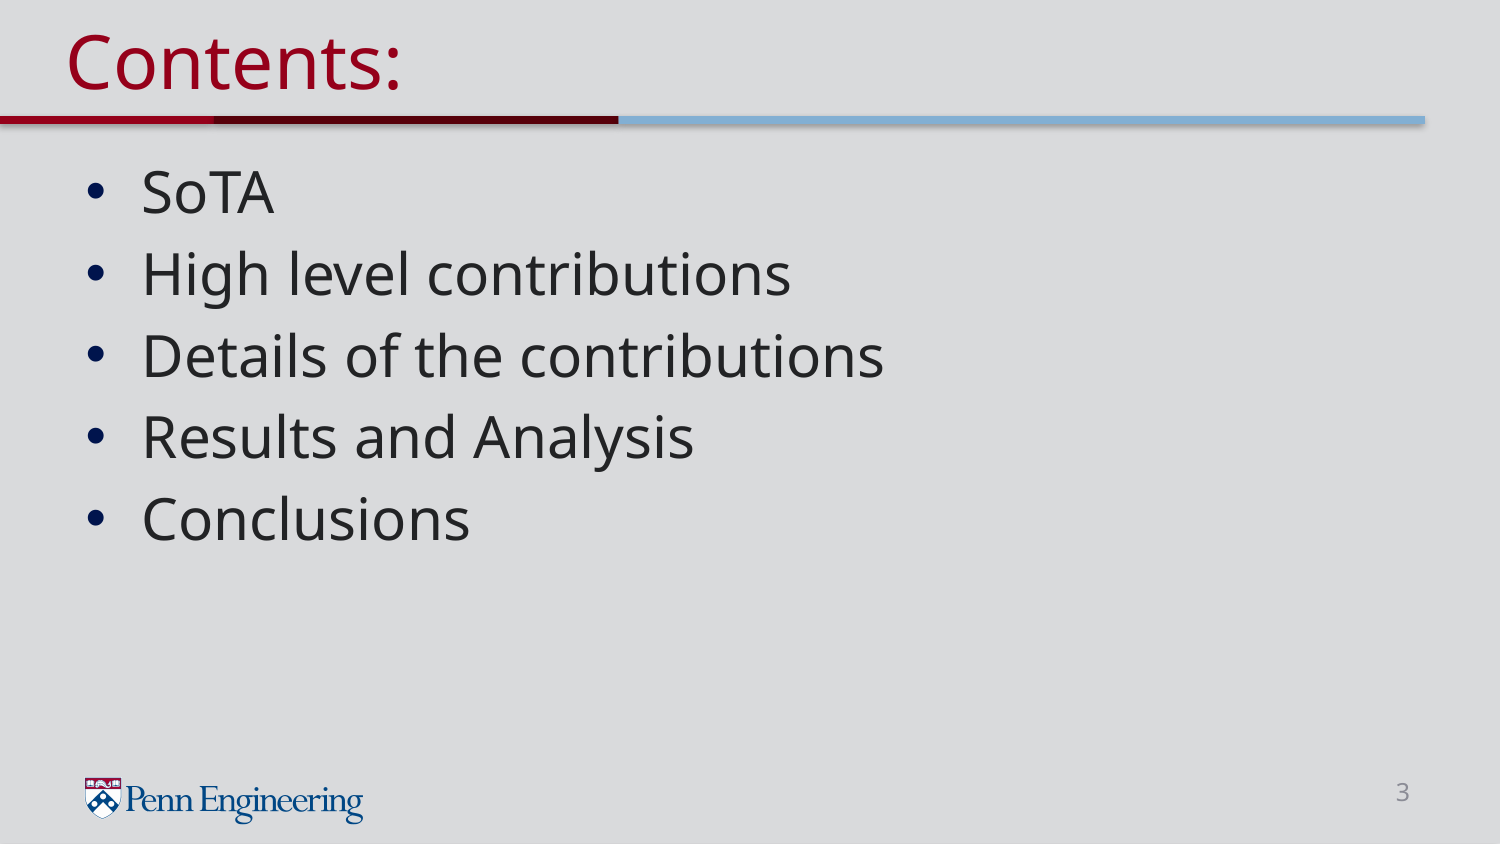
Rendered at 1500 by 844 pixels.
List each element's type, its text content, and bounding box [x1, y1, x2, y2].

list SoTA High level contributions Details of the contributions Results and Analysis Conclusions [70, 148, 1421, 754]
title Contents: [50, 2, 1401, 117]
picture [75, 770, 372, 828]
slide_number 3 [1074, 770, 1425, 816]
